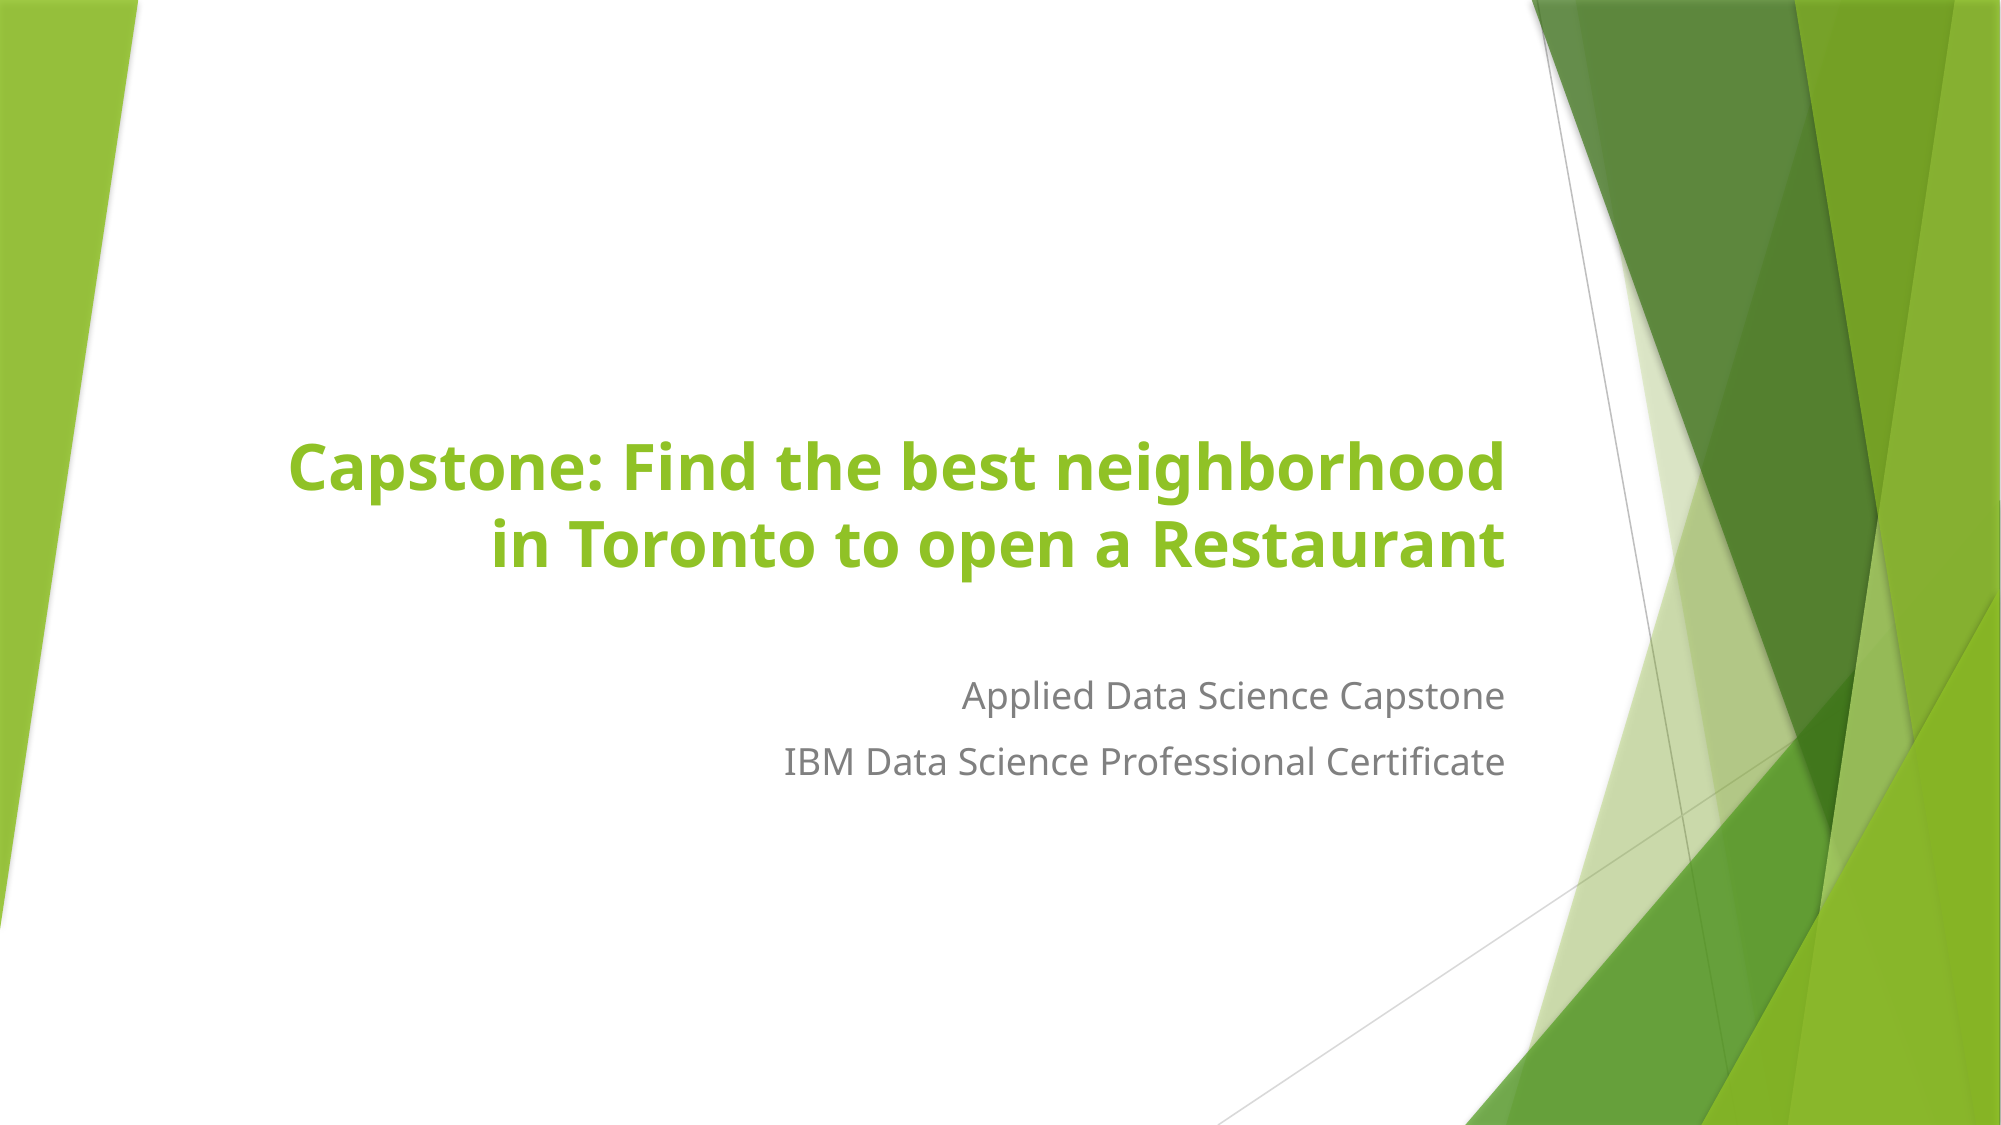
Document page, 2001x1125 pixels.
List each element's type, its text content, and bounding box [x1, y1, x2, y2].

title Capstone: Find the best neighborhood in Toronto to open a Restaurant [247, 394, 1522, 664]
subtitle Applied Data Science Capstone IBM Data Science Professional Certificate [247, 664, 1522, 845]
